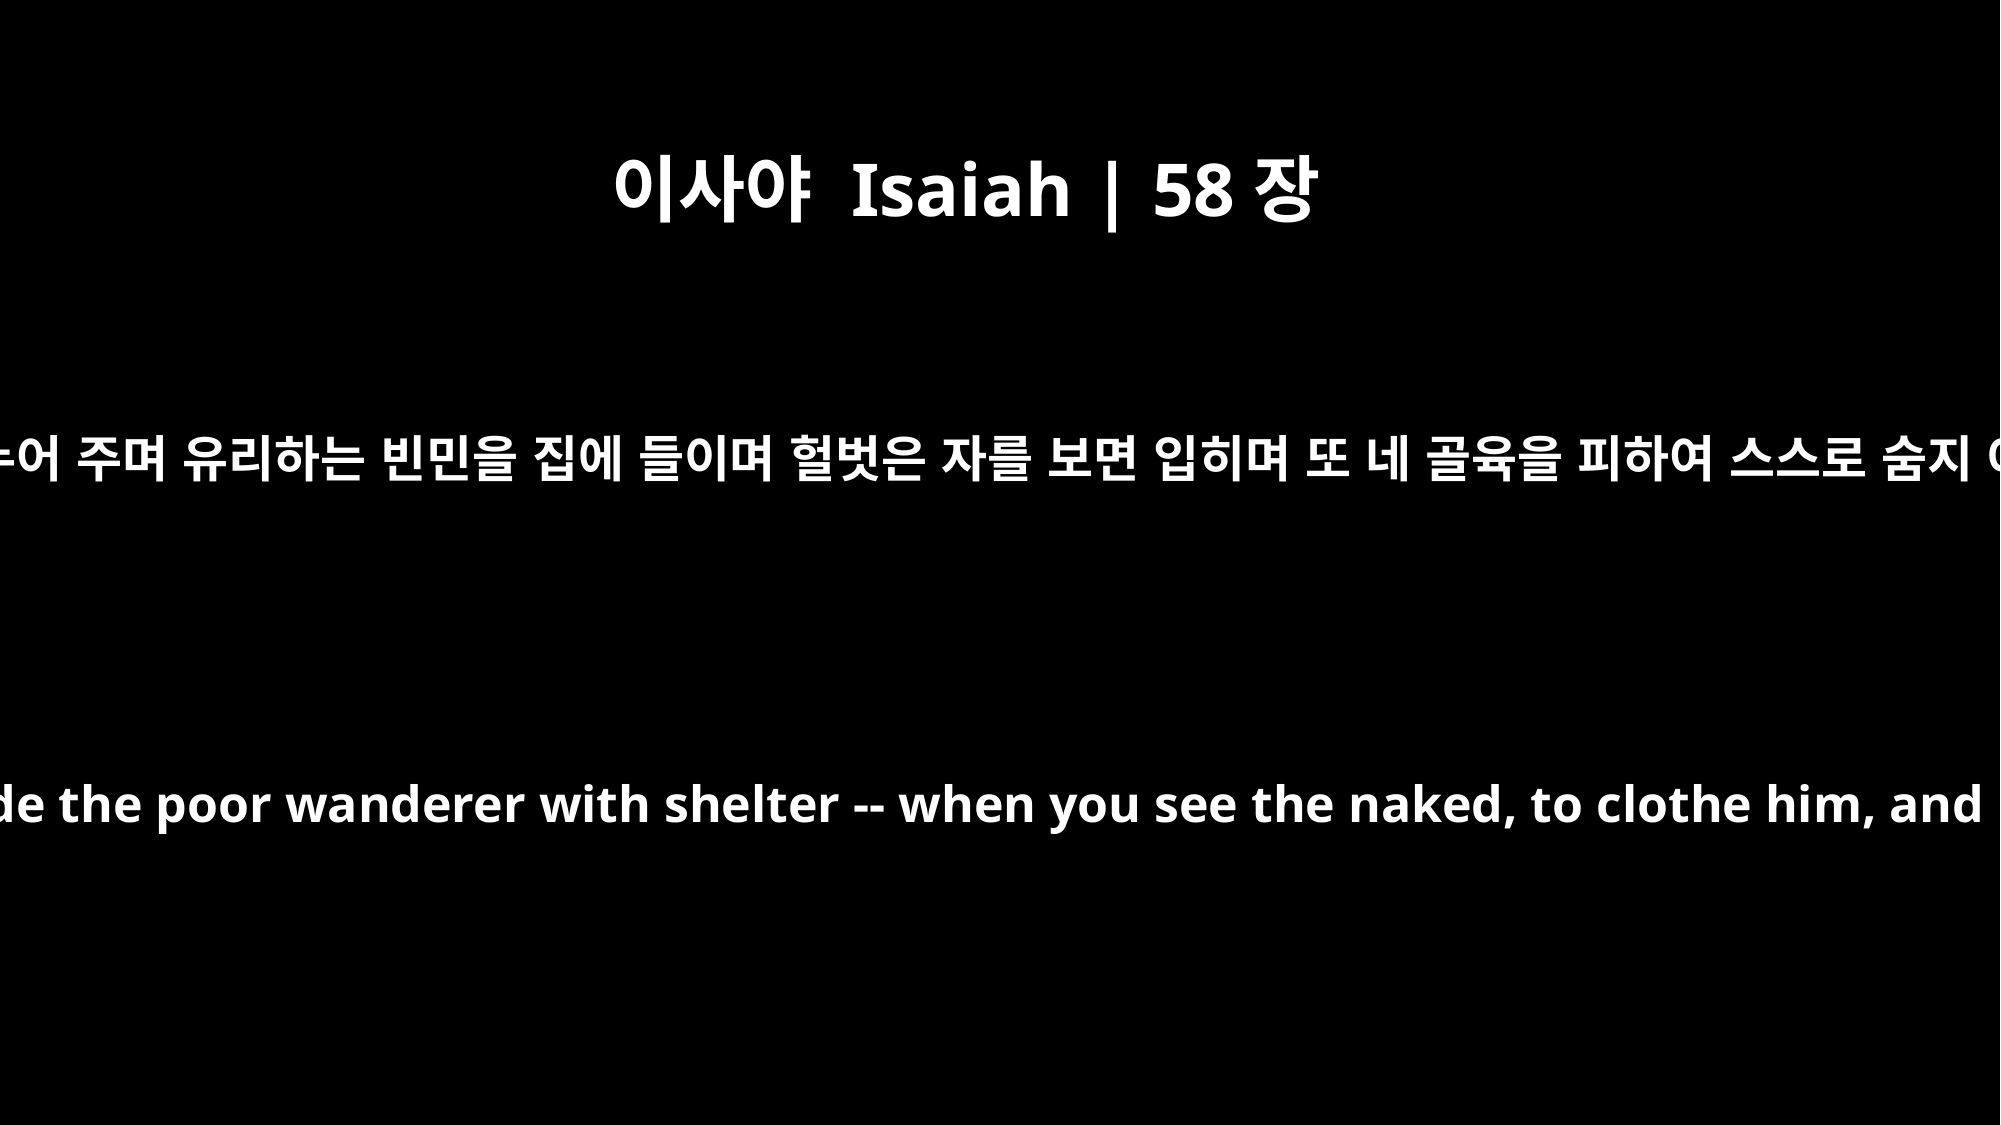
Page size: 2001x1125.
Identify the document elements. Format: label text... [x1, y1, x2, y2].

text_box 이사야 Isaiah | 58장 [596, 136, 1336, 239]
text_box 7 또 주린 자에게 네 양식을 나누어 주며 유리하는 빈민을 집에 들이며 헐벗은 자를 보면 입히며 또 네 골육을 피하여 스스로 숨지 아니하는 것이 아니겠느냐 [0, 359, 2000, 495]
text_box Is it not to share your food with the hungry and to provide the poor wanderer with shelter -- when you see the naked, to clothe him, and not to turn away from your own flesh and blood? [0, 764, 2000, 840]
